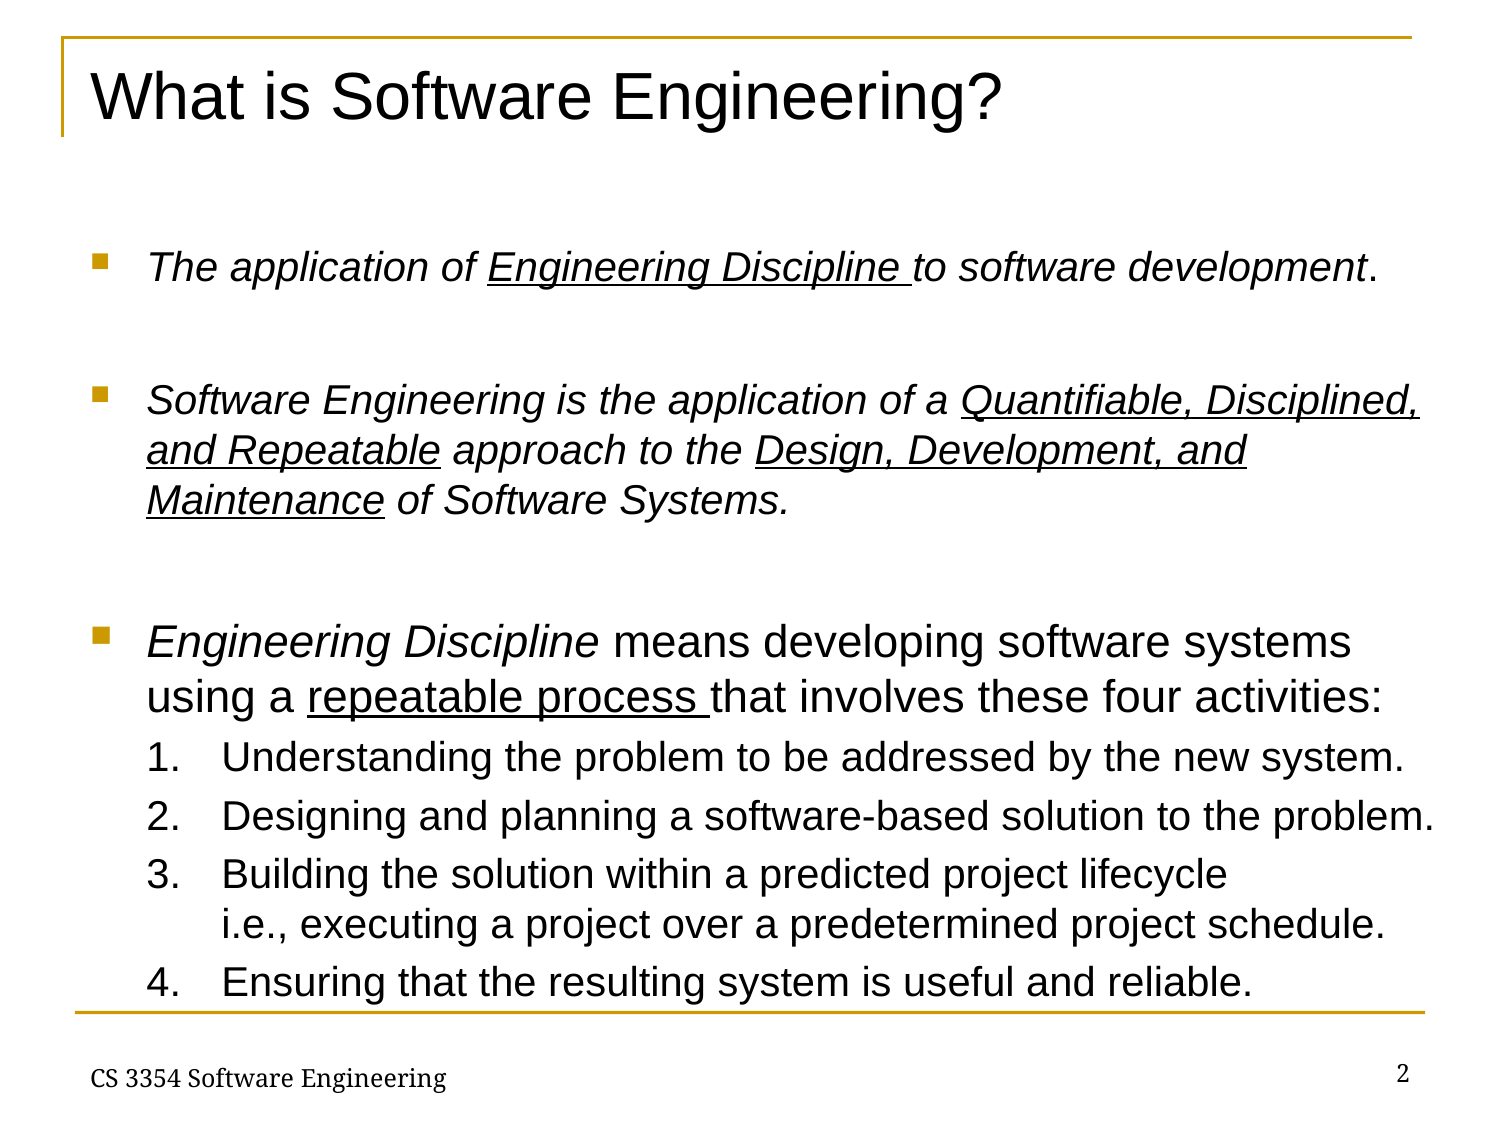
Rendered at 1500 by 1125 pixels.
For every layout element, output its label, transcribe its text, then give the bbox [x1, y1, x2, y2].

slide_number 2 [1074, 1024, 1425, 1100]
title What is Software Engineering? [75, 45, 1425, 232]
slide_number CS 3354 Software Engineering [75, 1025, 475, 1100]
list The application of Engineering Discipline to software development. Software Engineering is the application of a Quantifiable, Disciplined, and Repeatable approach to the Design, Development, and Maintenance of Software Systems. Engineering Discipline means developing software systems using a repeatable process that involves these four activities: Understanding the problem to be addressed by the new system. Designing and planning a software-based solution to the problem. Building the solution within a predicted project lifecycle i.e., executing a project over a predetermined project schedule. Ensuring that the resulting system is useful and reliable. [75, 232, 1488, 1006]
